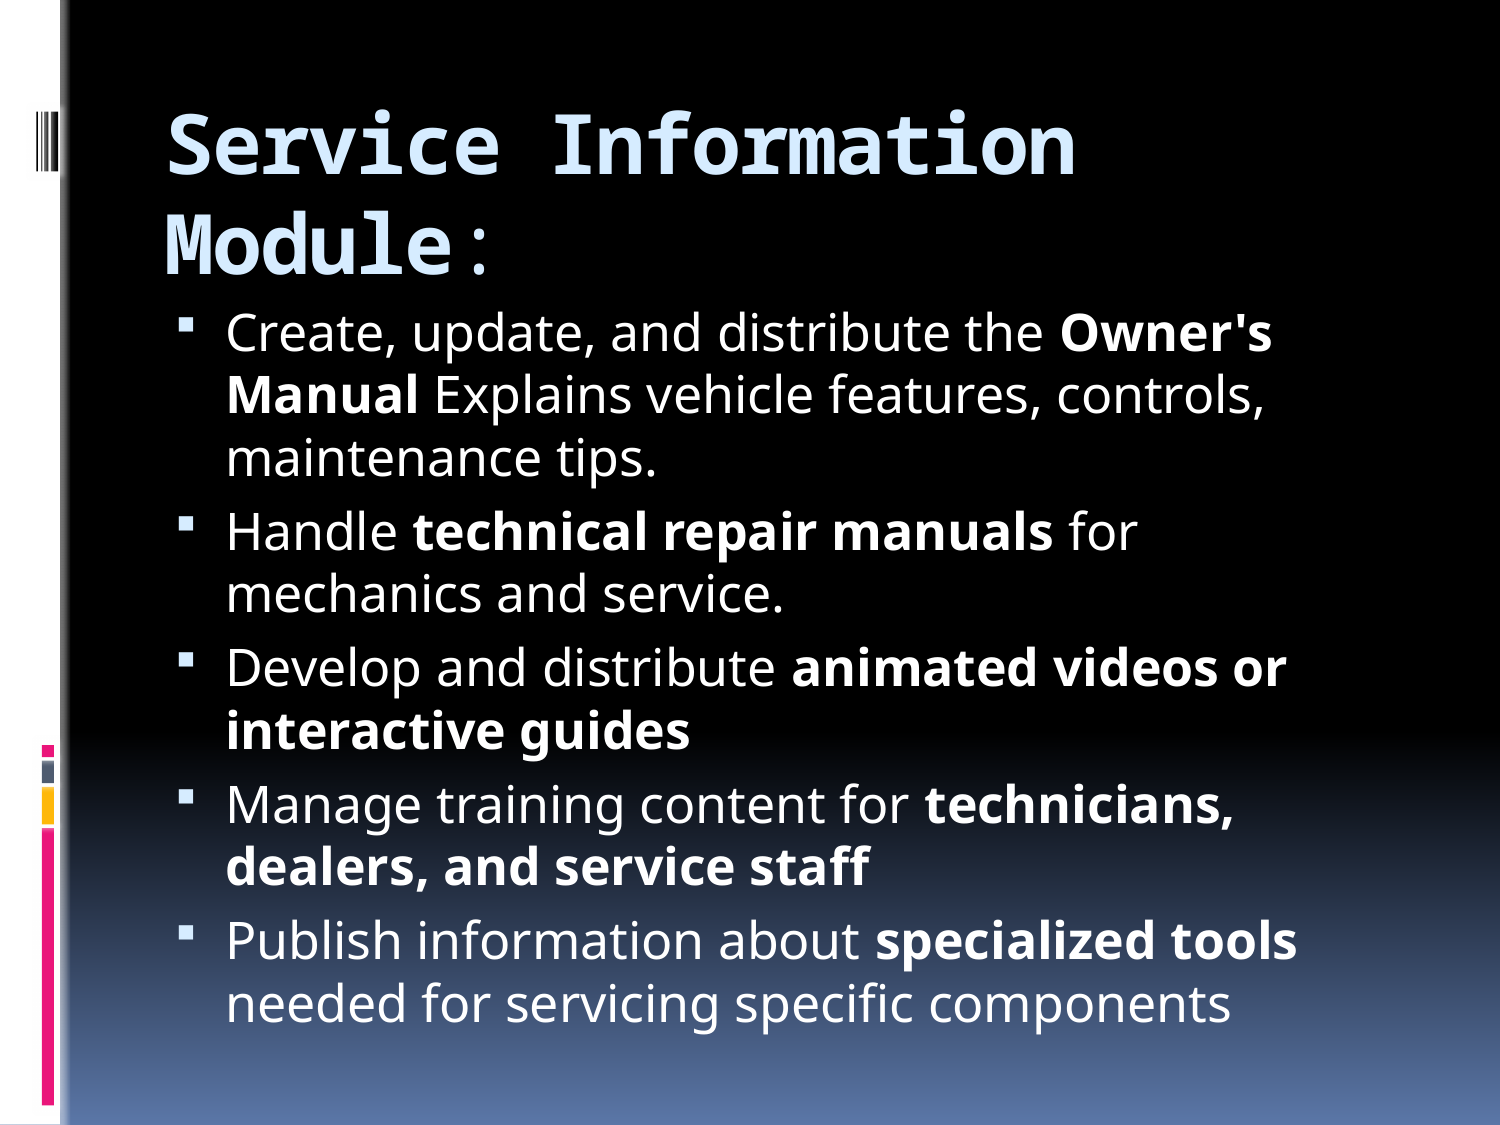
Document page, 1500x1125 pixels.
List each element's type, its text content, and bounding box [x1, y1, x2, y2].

title Service Information Module: [150, 83, 1425, 234]
list Create, update, and distribute the Owner's Manual Explains vehicle features, controls, maintenance tips. Handle technical repair manuals for mechanics and service. Develop and distribute animated videos or interactive guides Manage training content for technicians, dealers, and service staff Publish information about specialized tools needed for servicing specific components [150, 292, 1425, 1043]
